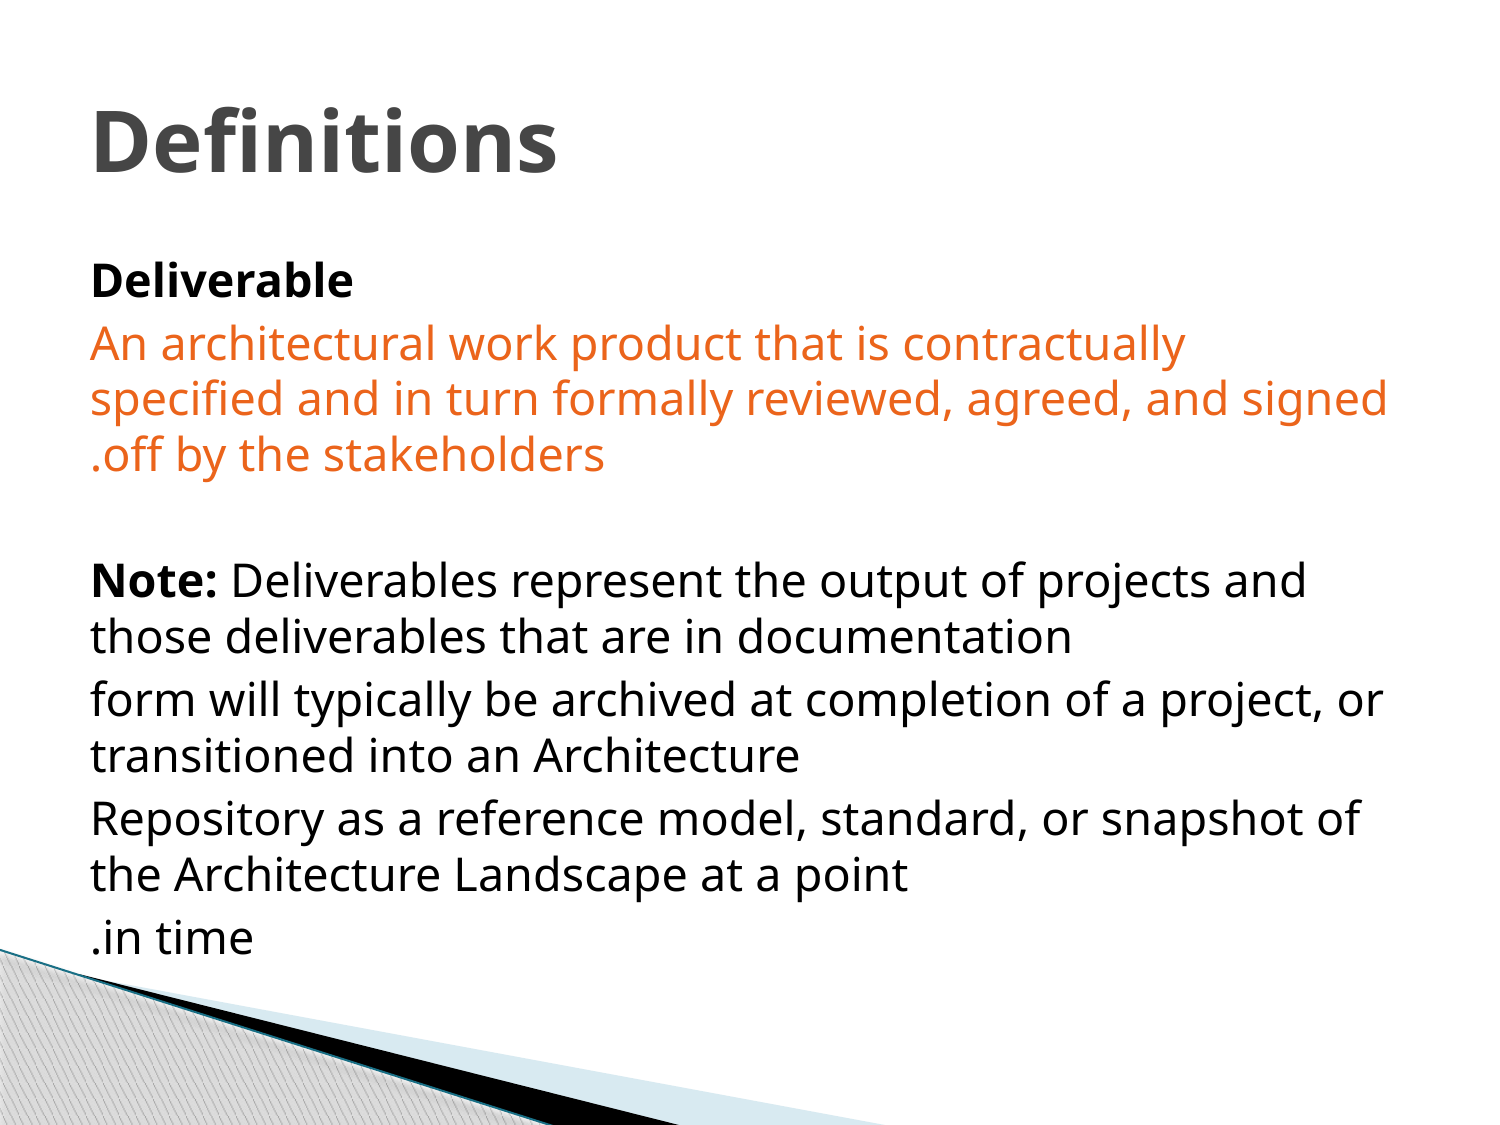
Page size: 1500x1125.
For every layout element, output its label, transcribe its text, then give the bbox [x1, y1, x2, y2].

list Deliverable An architectural work product that is contractually specified and in turn formally reviewed, agreed, and signed off by the stakeholders. Note: Deliverables represent the output of projects and those deliverables that are in documentation form will typically be archived at completion of a project, or transitioned into an Architecture Repository as a reference model, standard, or snapshot of the Architecture Landscape at a point in time. [75, 243, 1425, 986]
title Definitions [75, 45, 1425, 233]
